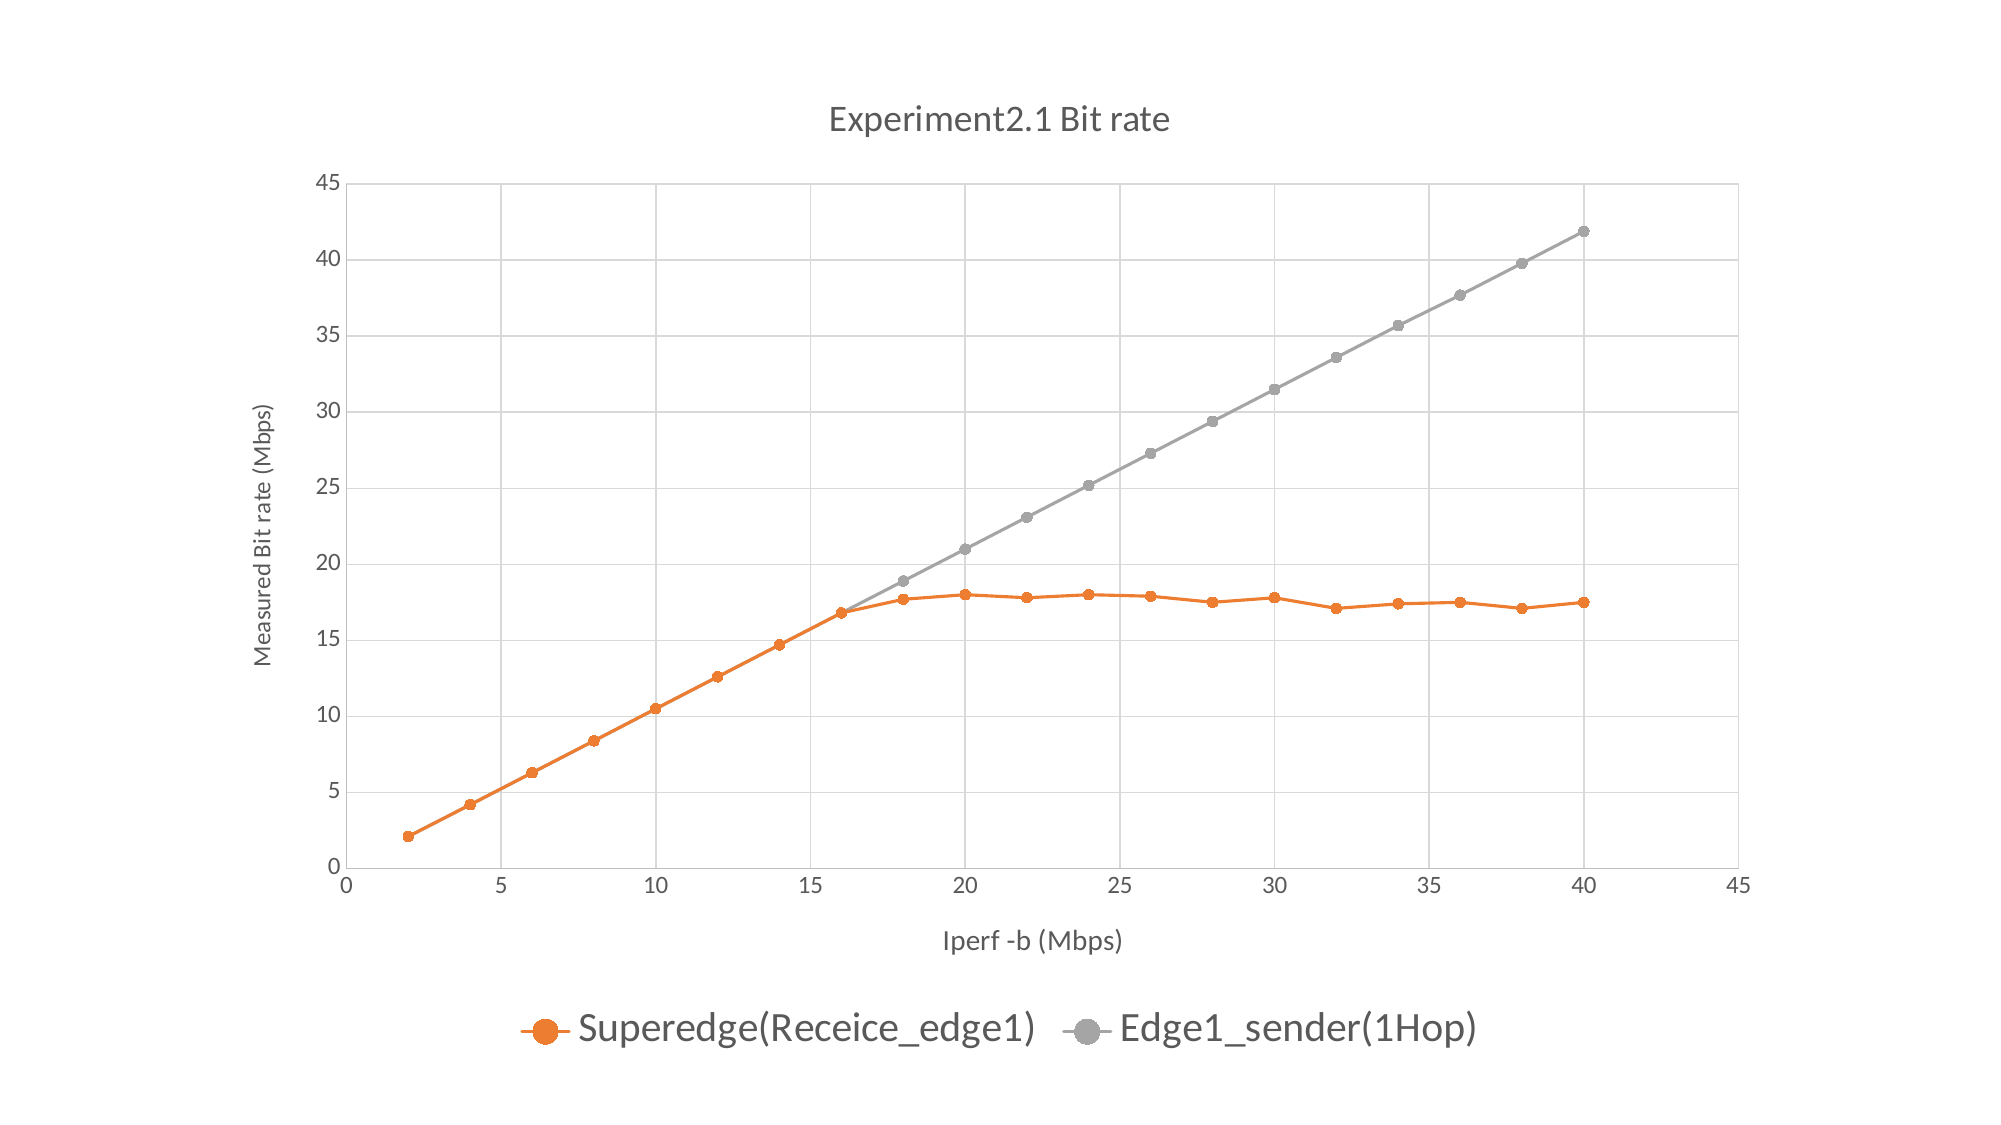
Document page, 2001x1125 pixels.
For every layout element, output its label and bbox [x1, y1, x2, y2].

chart [217, 63, 1783, 1062]
